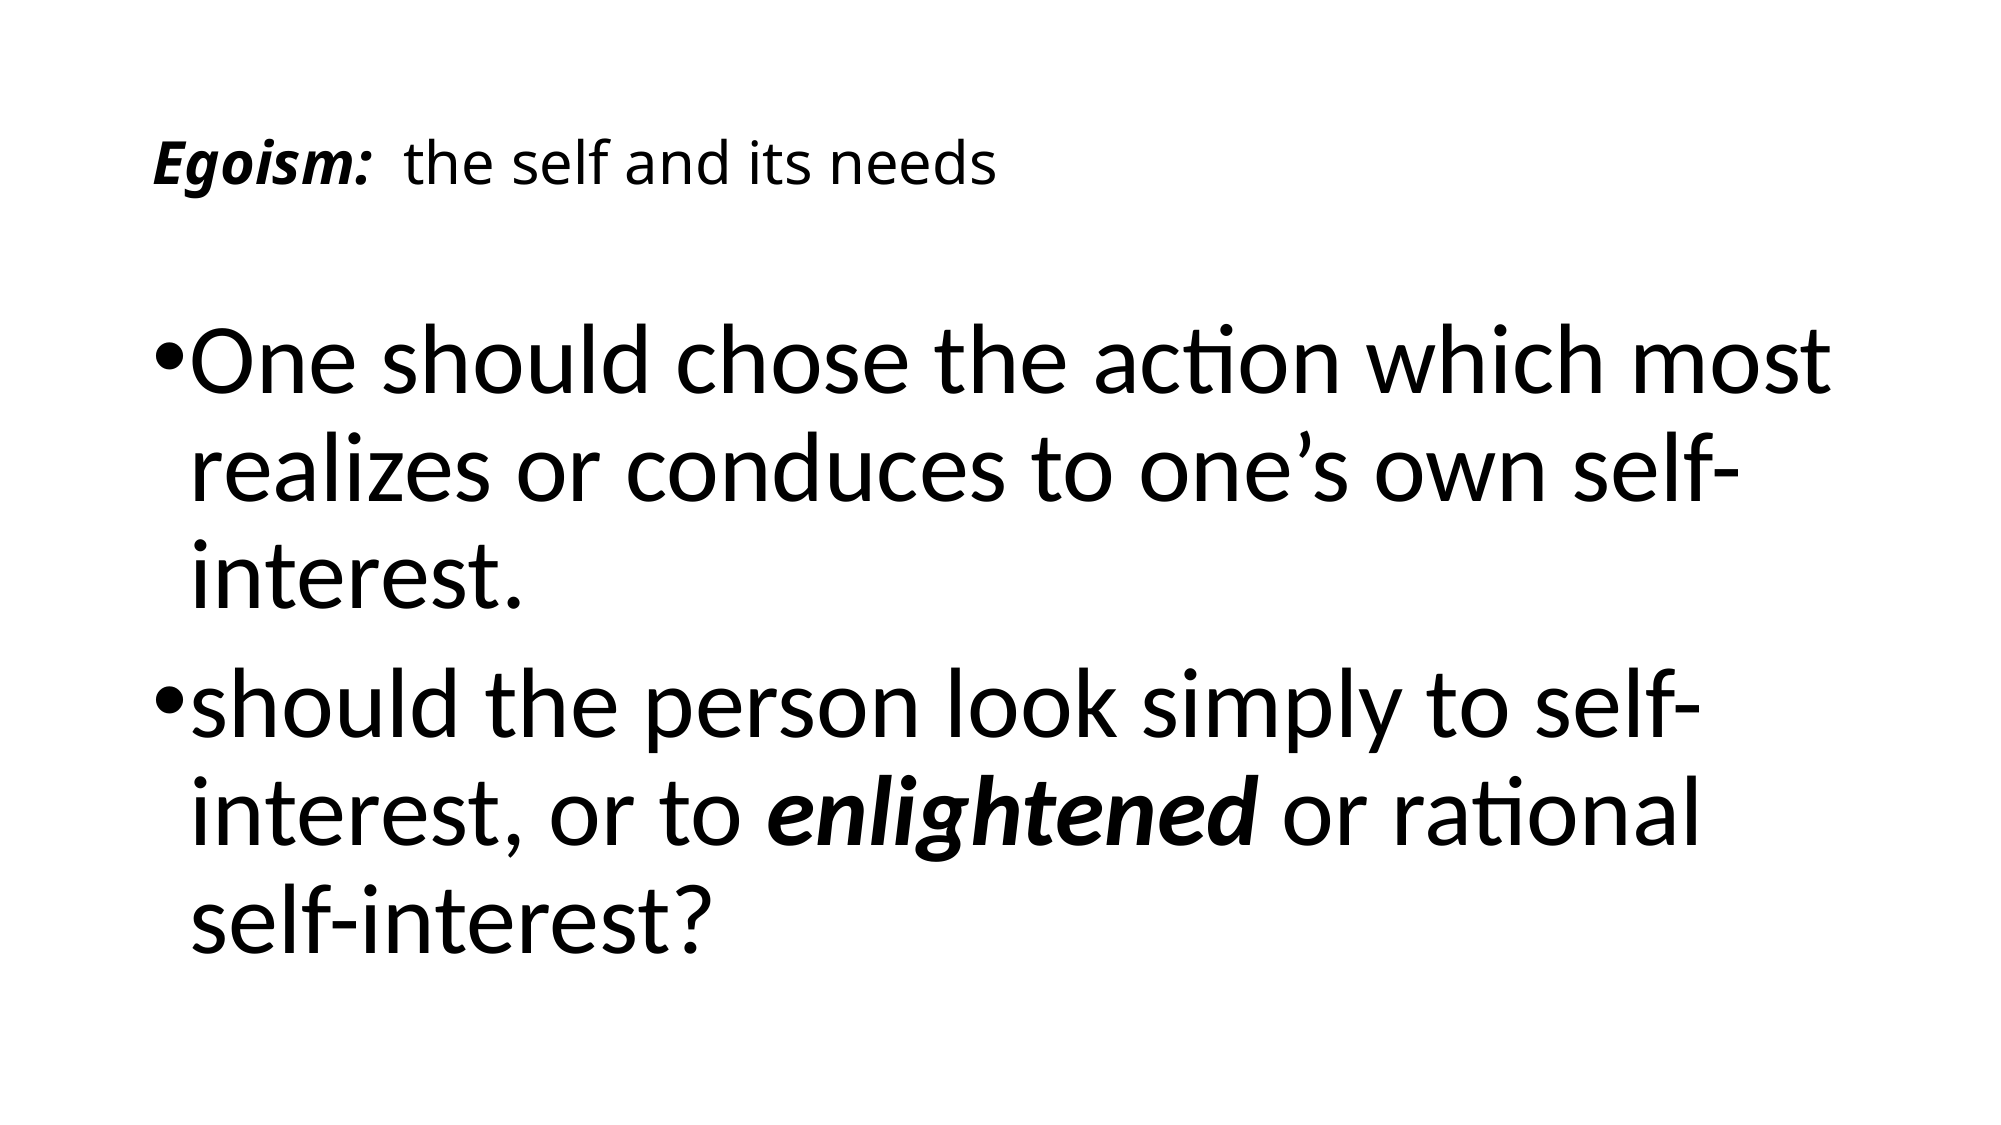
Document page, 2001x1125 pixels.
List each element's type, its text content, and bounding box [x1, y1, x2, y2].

title Egoism: the self and its needs [137, 59, 1863, 278]
list One should chose the action which most realizes or conduces to one’s own self-interest. should the person look simply to self-interest, or to enlightened or rational self-interest? [137, 299, 1863, 1014]
